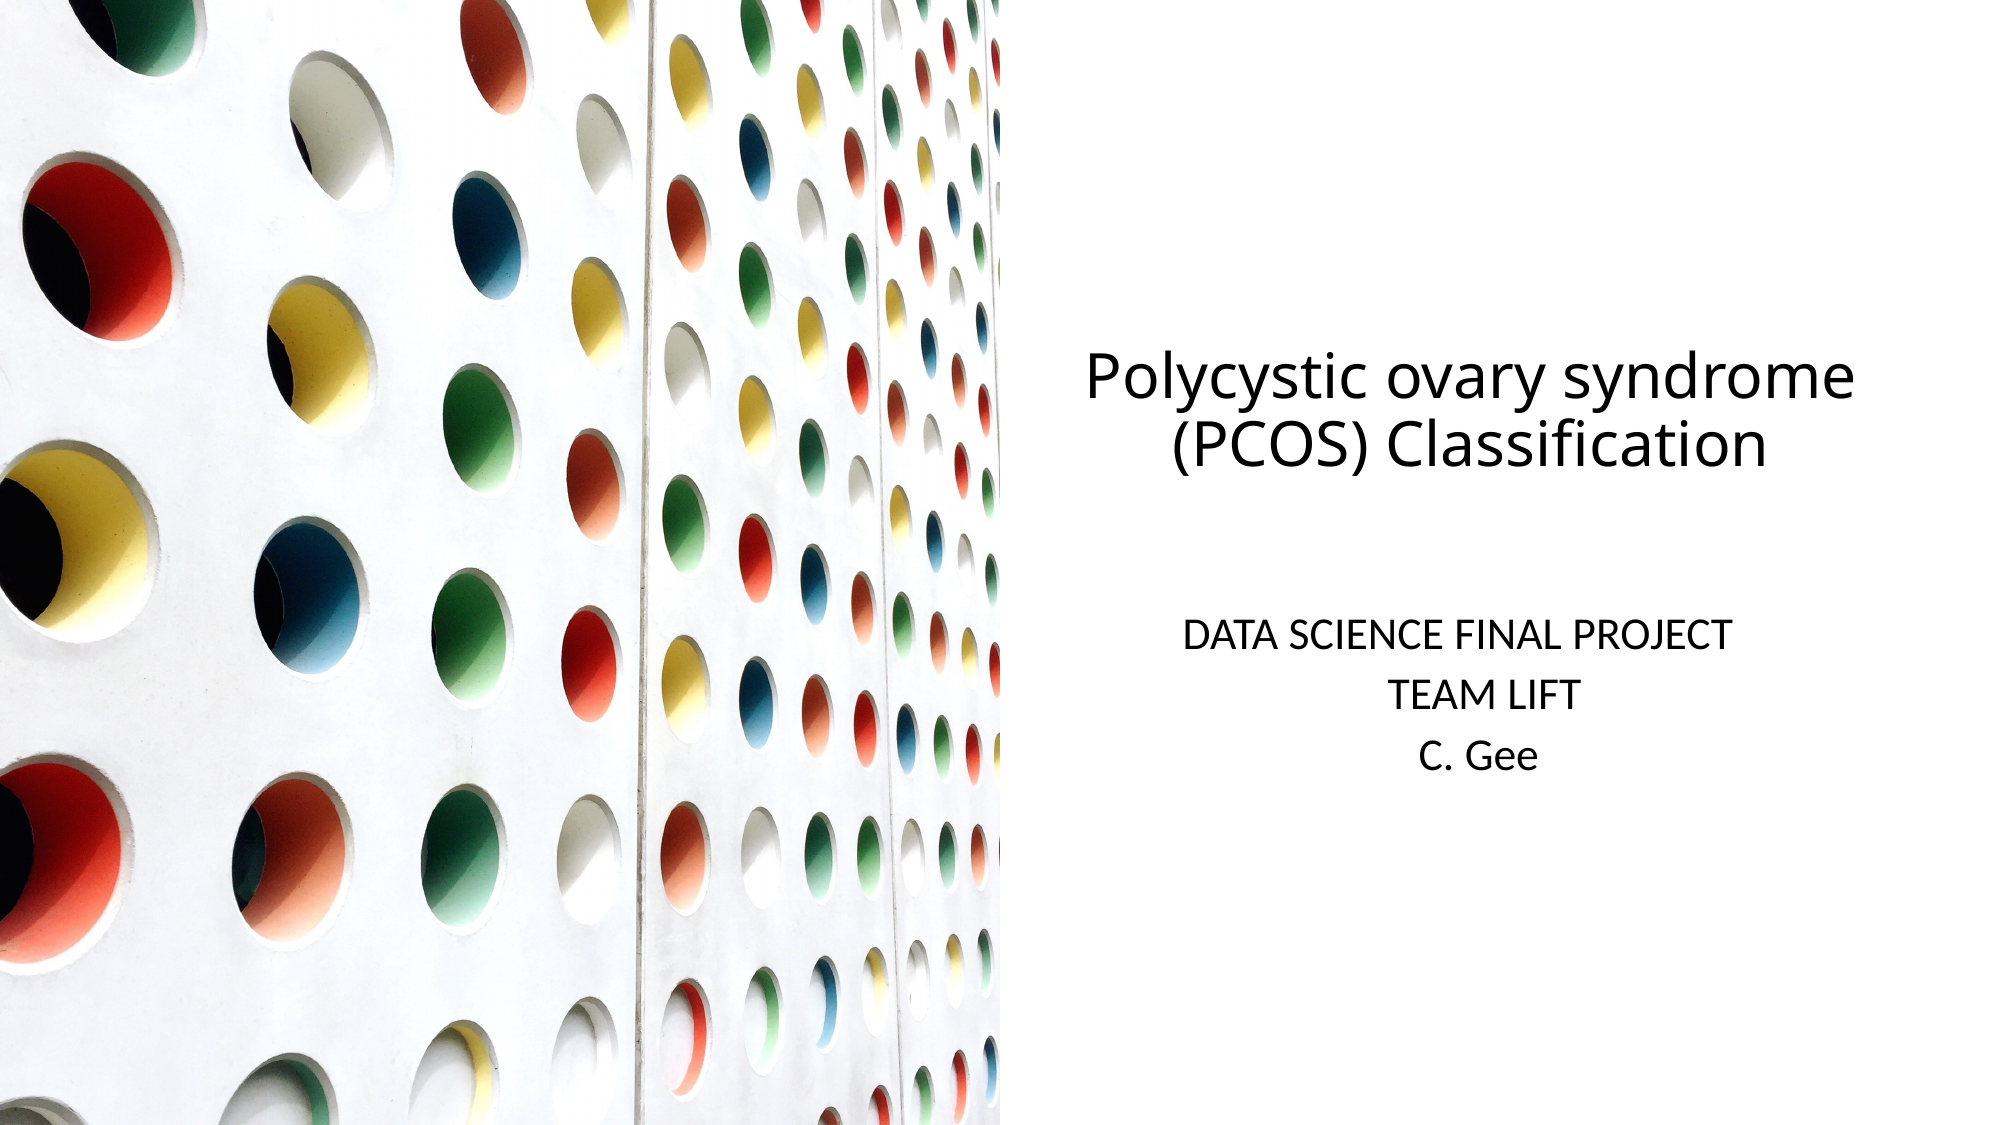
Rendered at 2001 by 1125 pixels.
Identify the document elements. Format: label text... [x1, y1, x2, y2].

picture [0, 0, 1000, 1125]
title Polycystic ovary syndrome (PCOS) Classification [1000, 184, 1972, 563]
subtitle DATA SCIENCE FINAL PROJECT TEAM LIFT C. Gee [1167, 590, 1750, 863]
